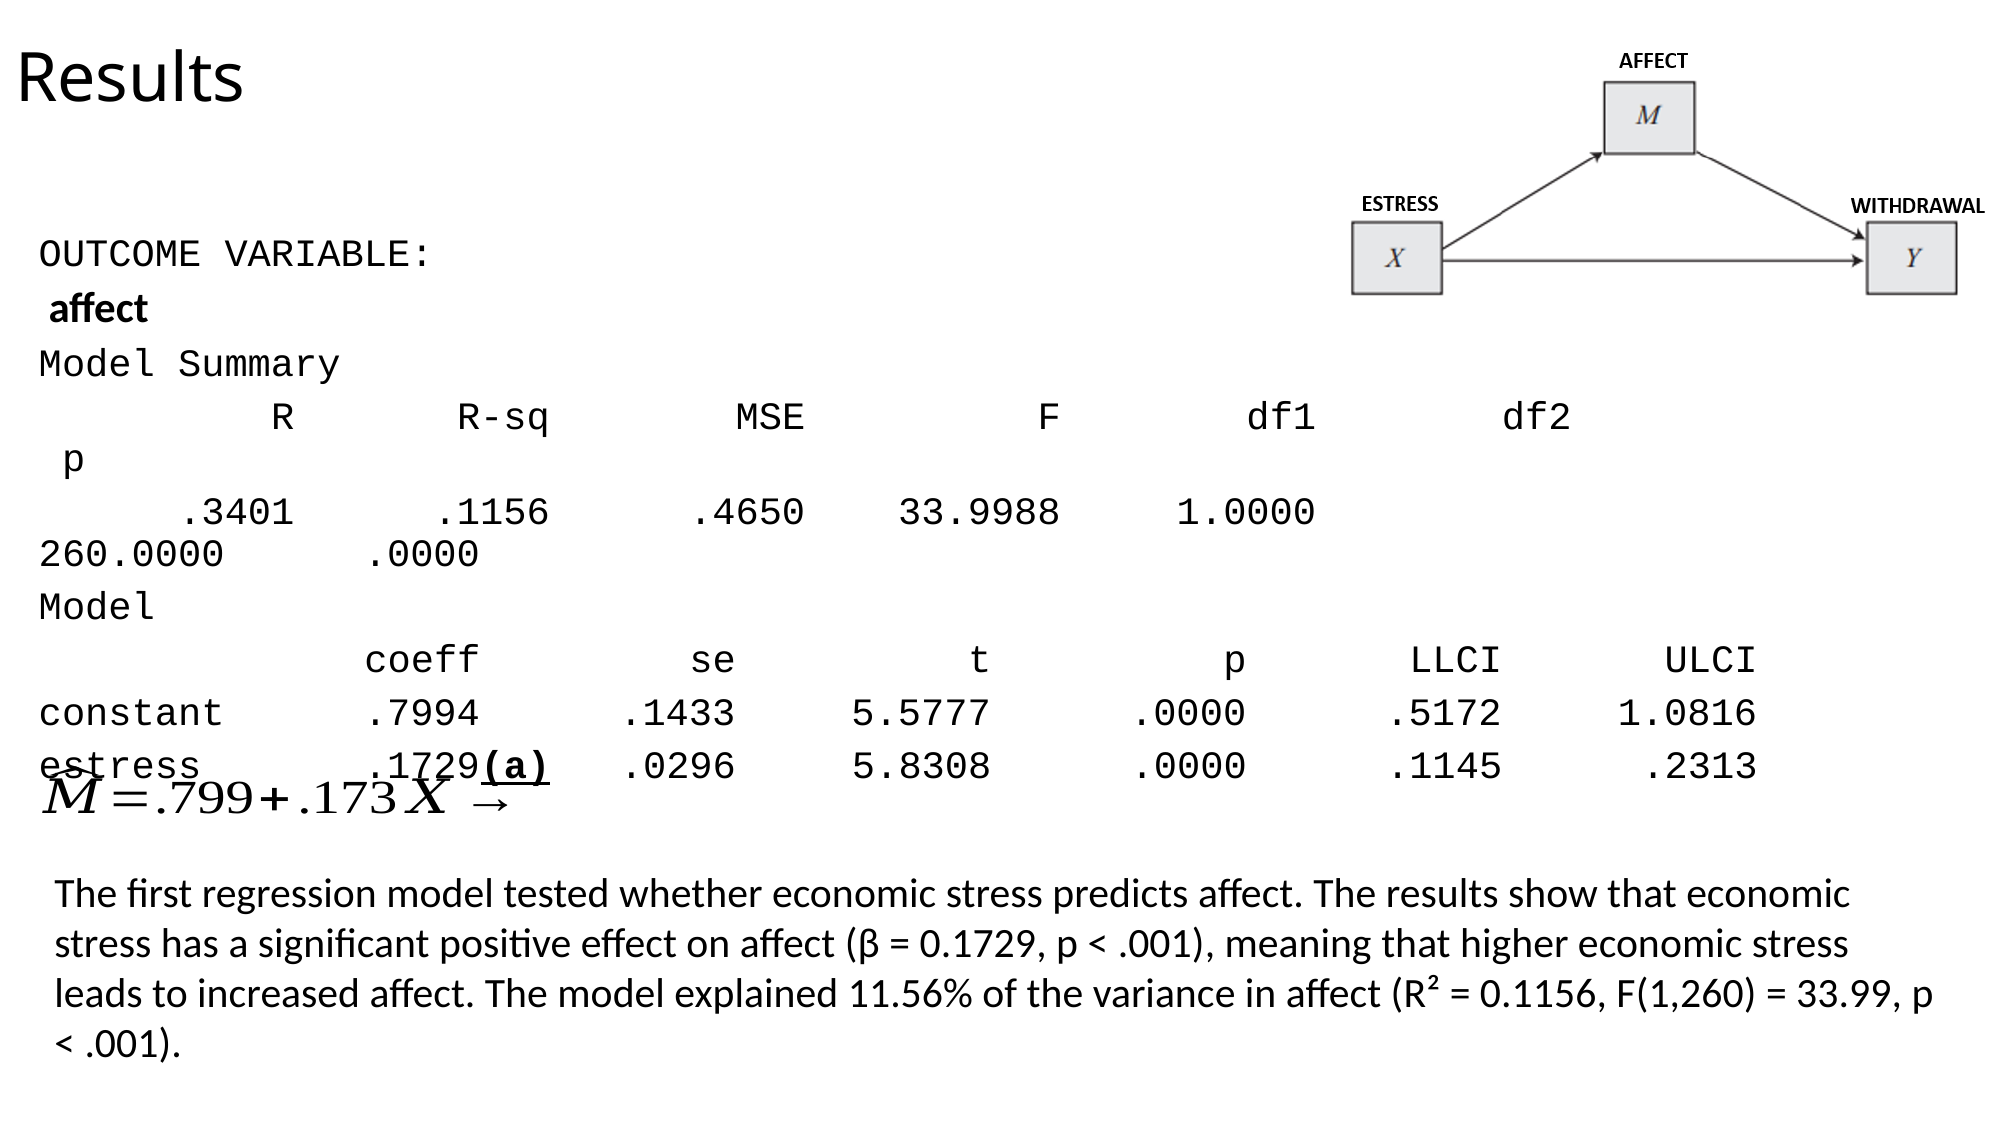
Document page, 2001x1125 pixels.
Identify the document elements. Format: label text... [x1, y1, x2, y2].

picture [1302, 0, 2000, 316]
title Results [0, 24, 1302, 123]
text_box The first regression model tested whether economic stress predicts affect. The results show that economic stress has a significant positive effect on affect (β = 0.1729, p < .001), meaning that higher economic stress leads to increased affect. The model explained 11.56% of the variance in affect (R² = 0.1156, F(1,260) = 33.99, p < .001). [39, 858, 1961, 1074]
list OUTCOME VARIABLE: affect Model Summary R R-sq MSE F df1 df2 p .3401 .1156 .4650 33.9988 1.0000 260.0000 .0000 Model coeff se t p LLCI ULCI constant .7994 .1433 5.5777 .0000 .5172 1.0816 estress .1729(a) .0296 5.8308 .0000 .1145 .2313 [23, 225, 1796, 935]
